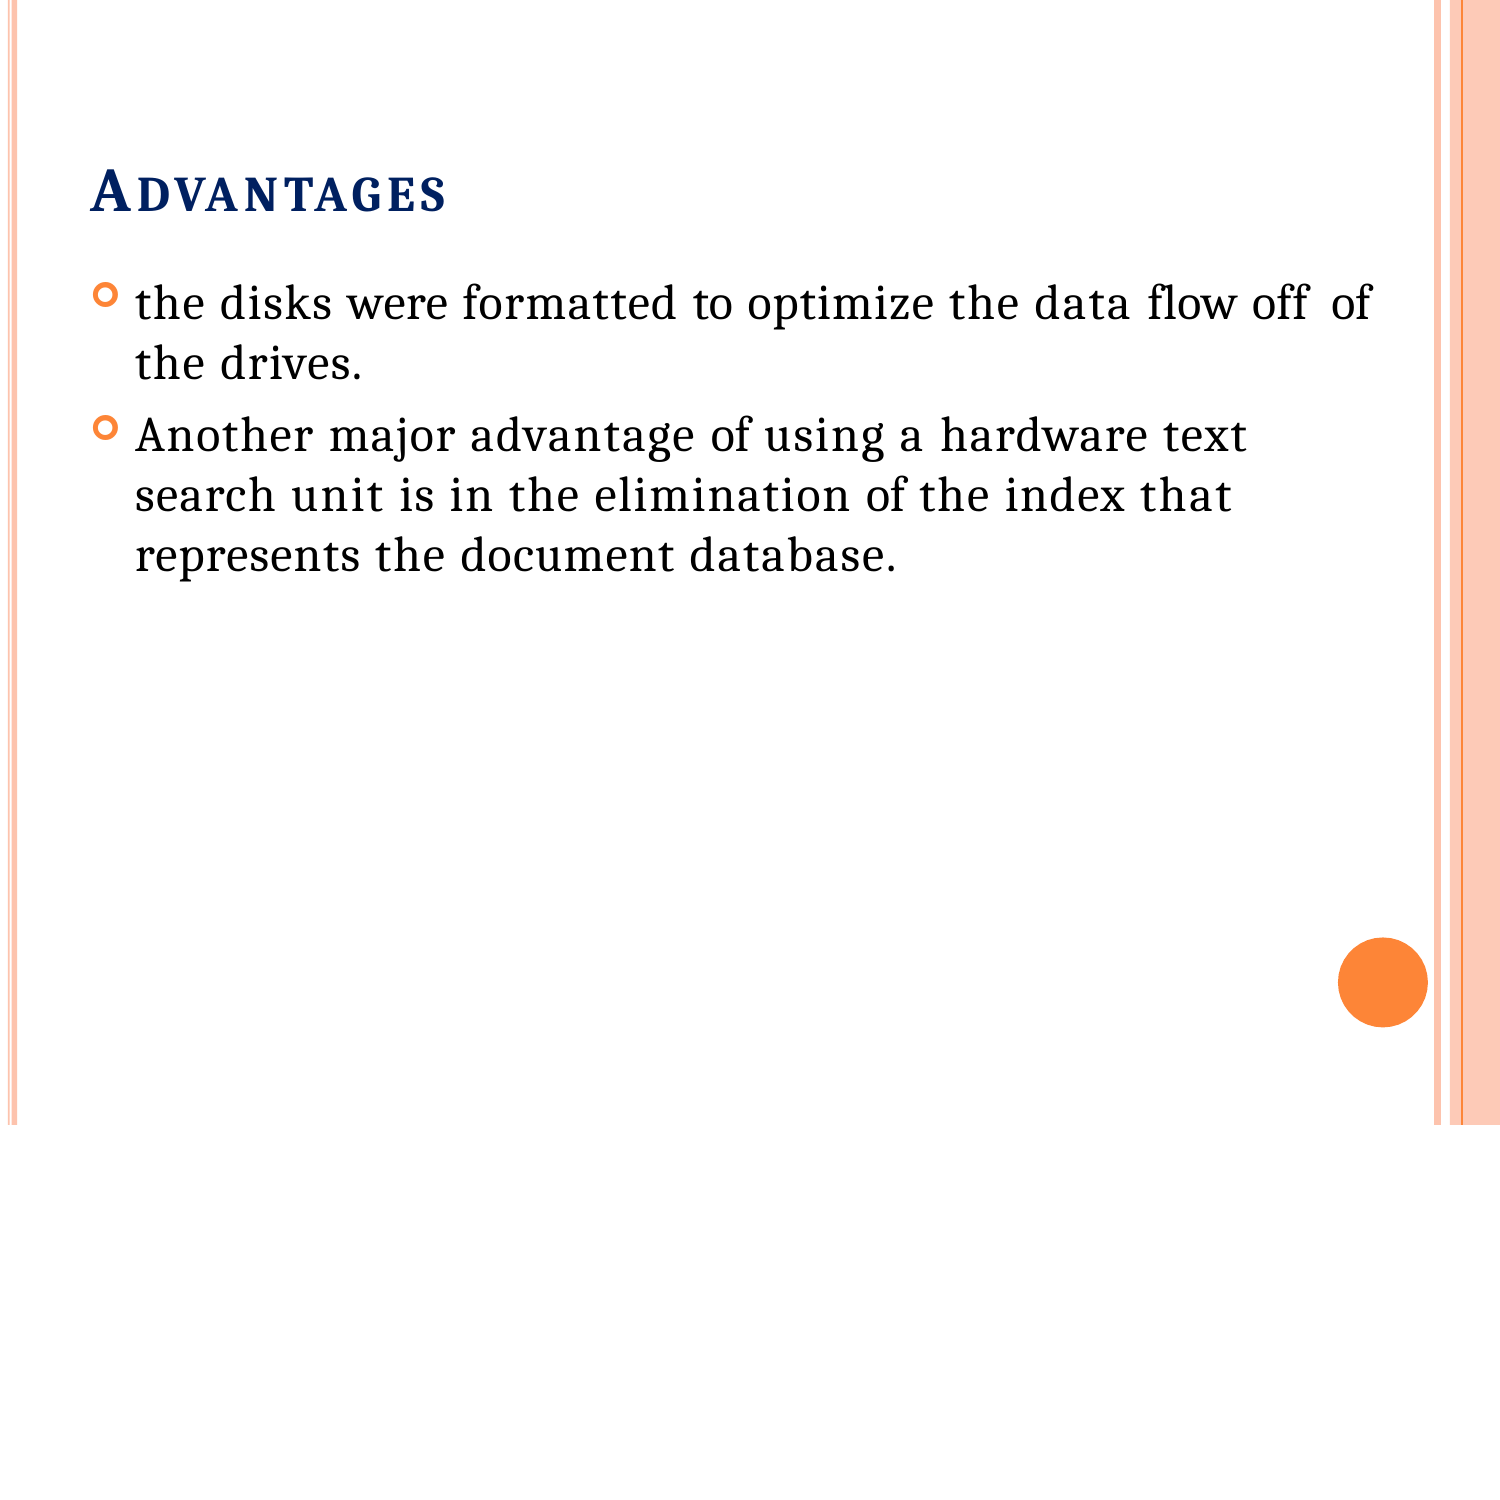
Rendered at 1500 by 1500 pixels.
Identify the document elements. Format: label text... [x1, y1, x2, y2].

title ADVANTAGES [87, 146, 500, 267]
text_box the disks were formatted to optimize the data flow off of the drives. Another major advantage of using a hardware text search unit is in the elimination of the index that represents the document database. [87, 267, 1373, 582]
